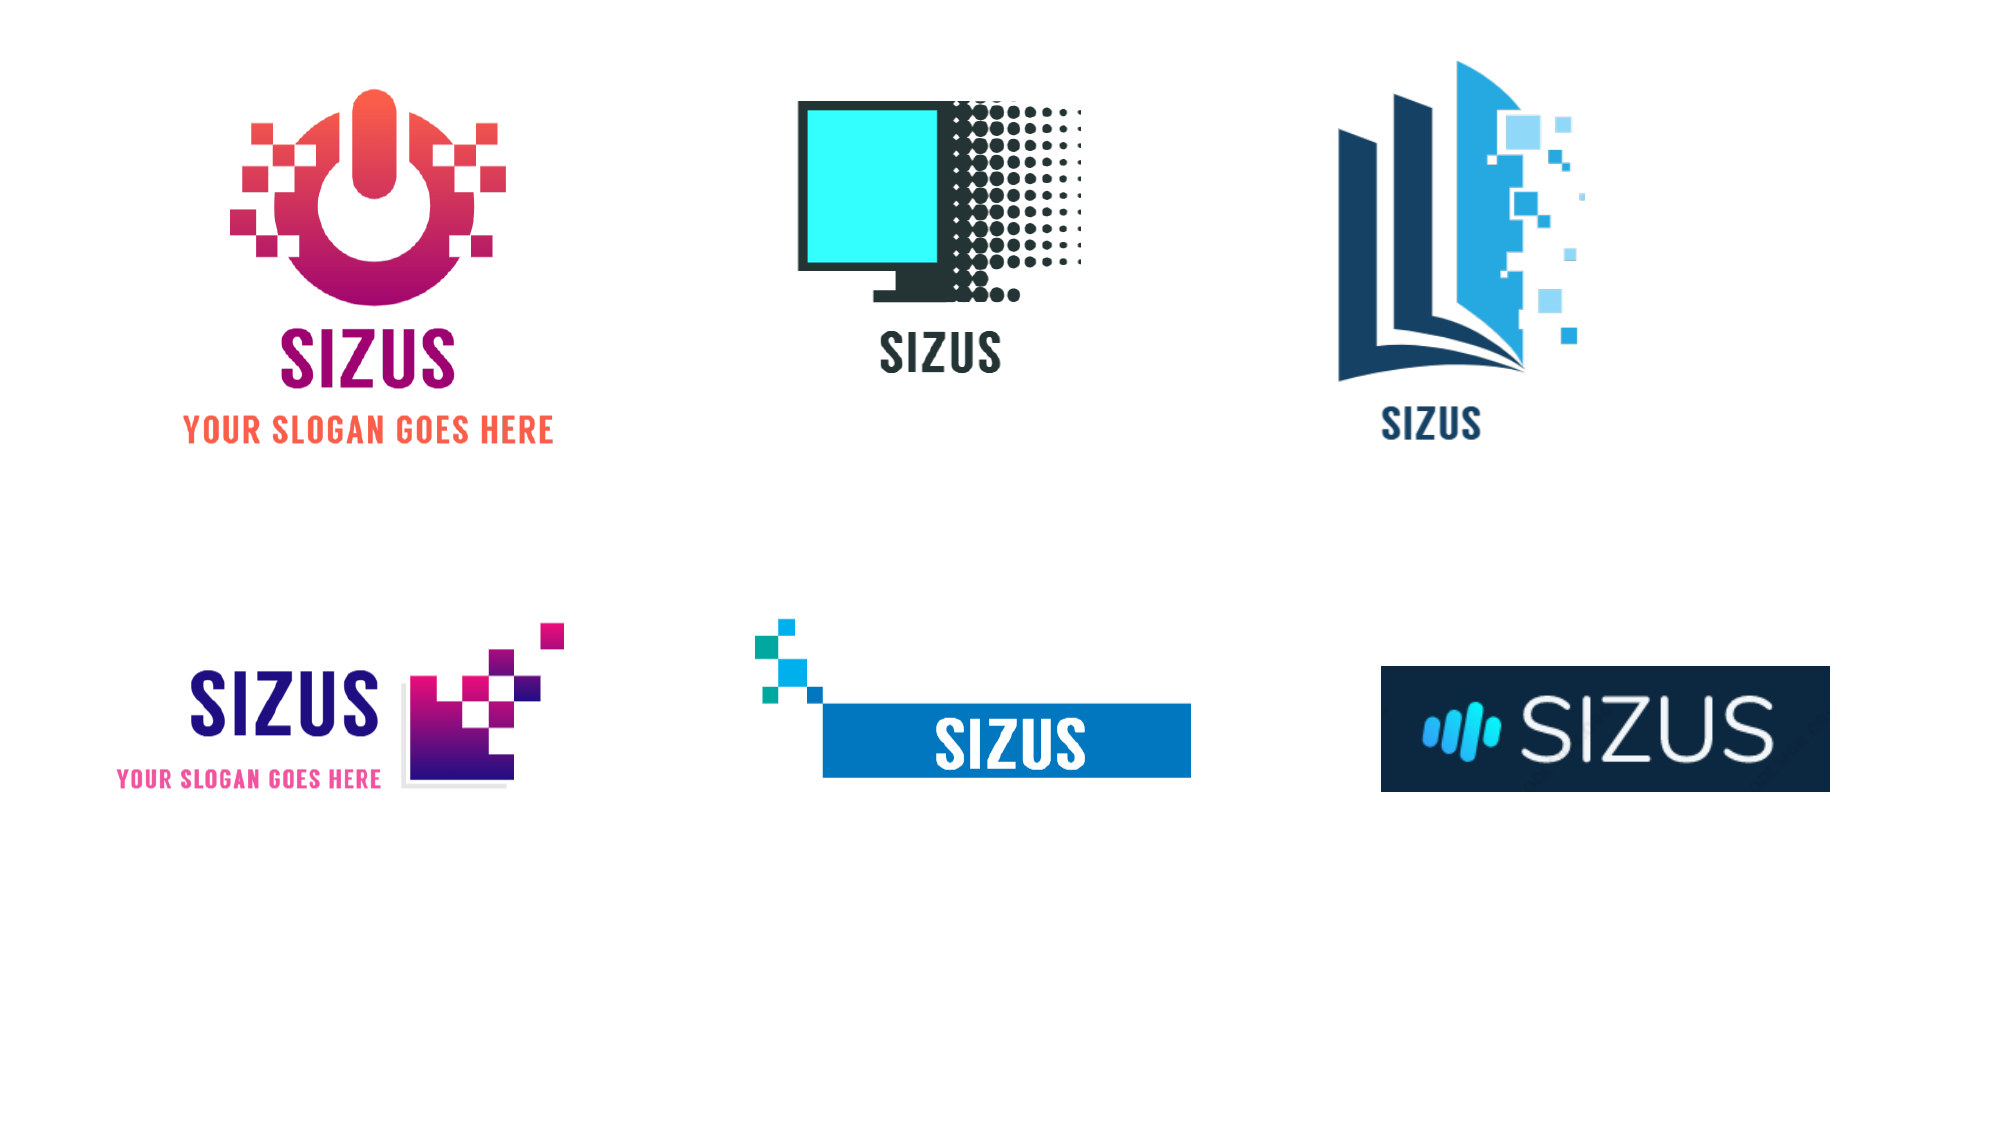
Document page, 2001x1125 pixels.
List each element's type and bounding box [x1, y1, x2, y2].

picture [114, 622, 564, 799]
picture [797, 100, 1081, 396]
picture [754, 618, 1191, 799]
picture [180, 88, 553, 459]
picture [1381, 666, 1830, 792]
picture [1338, 60, 1585, 459]
